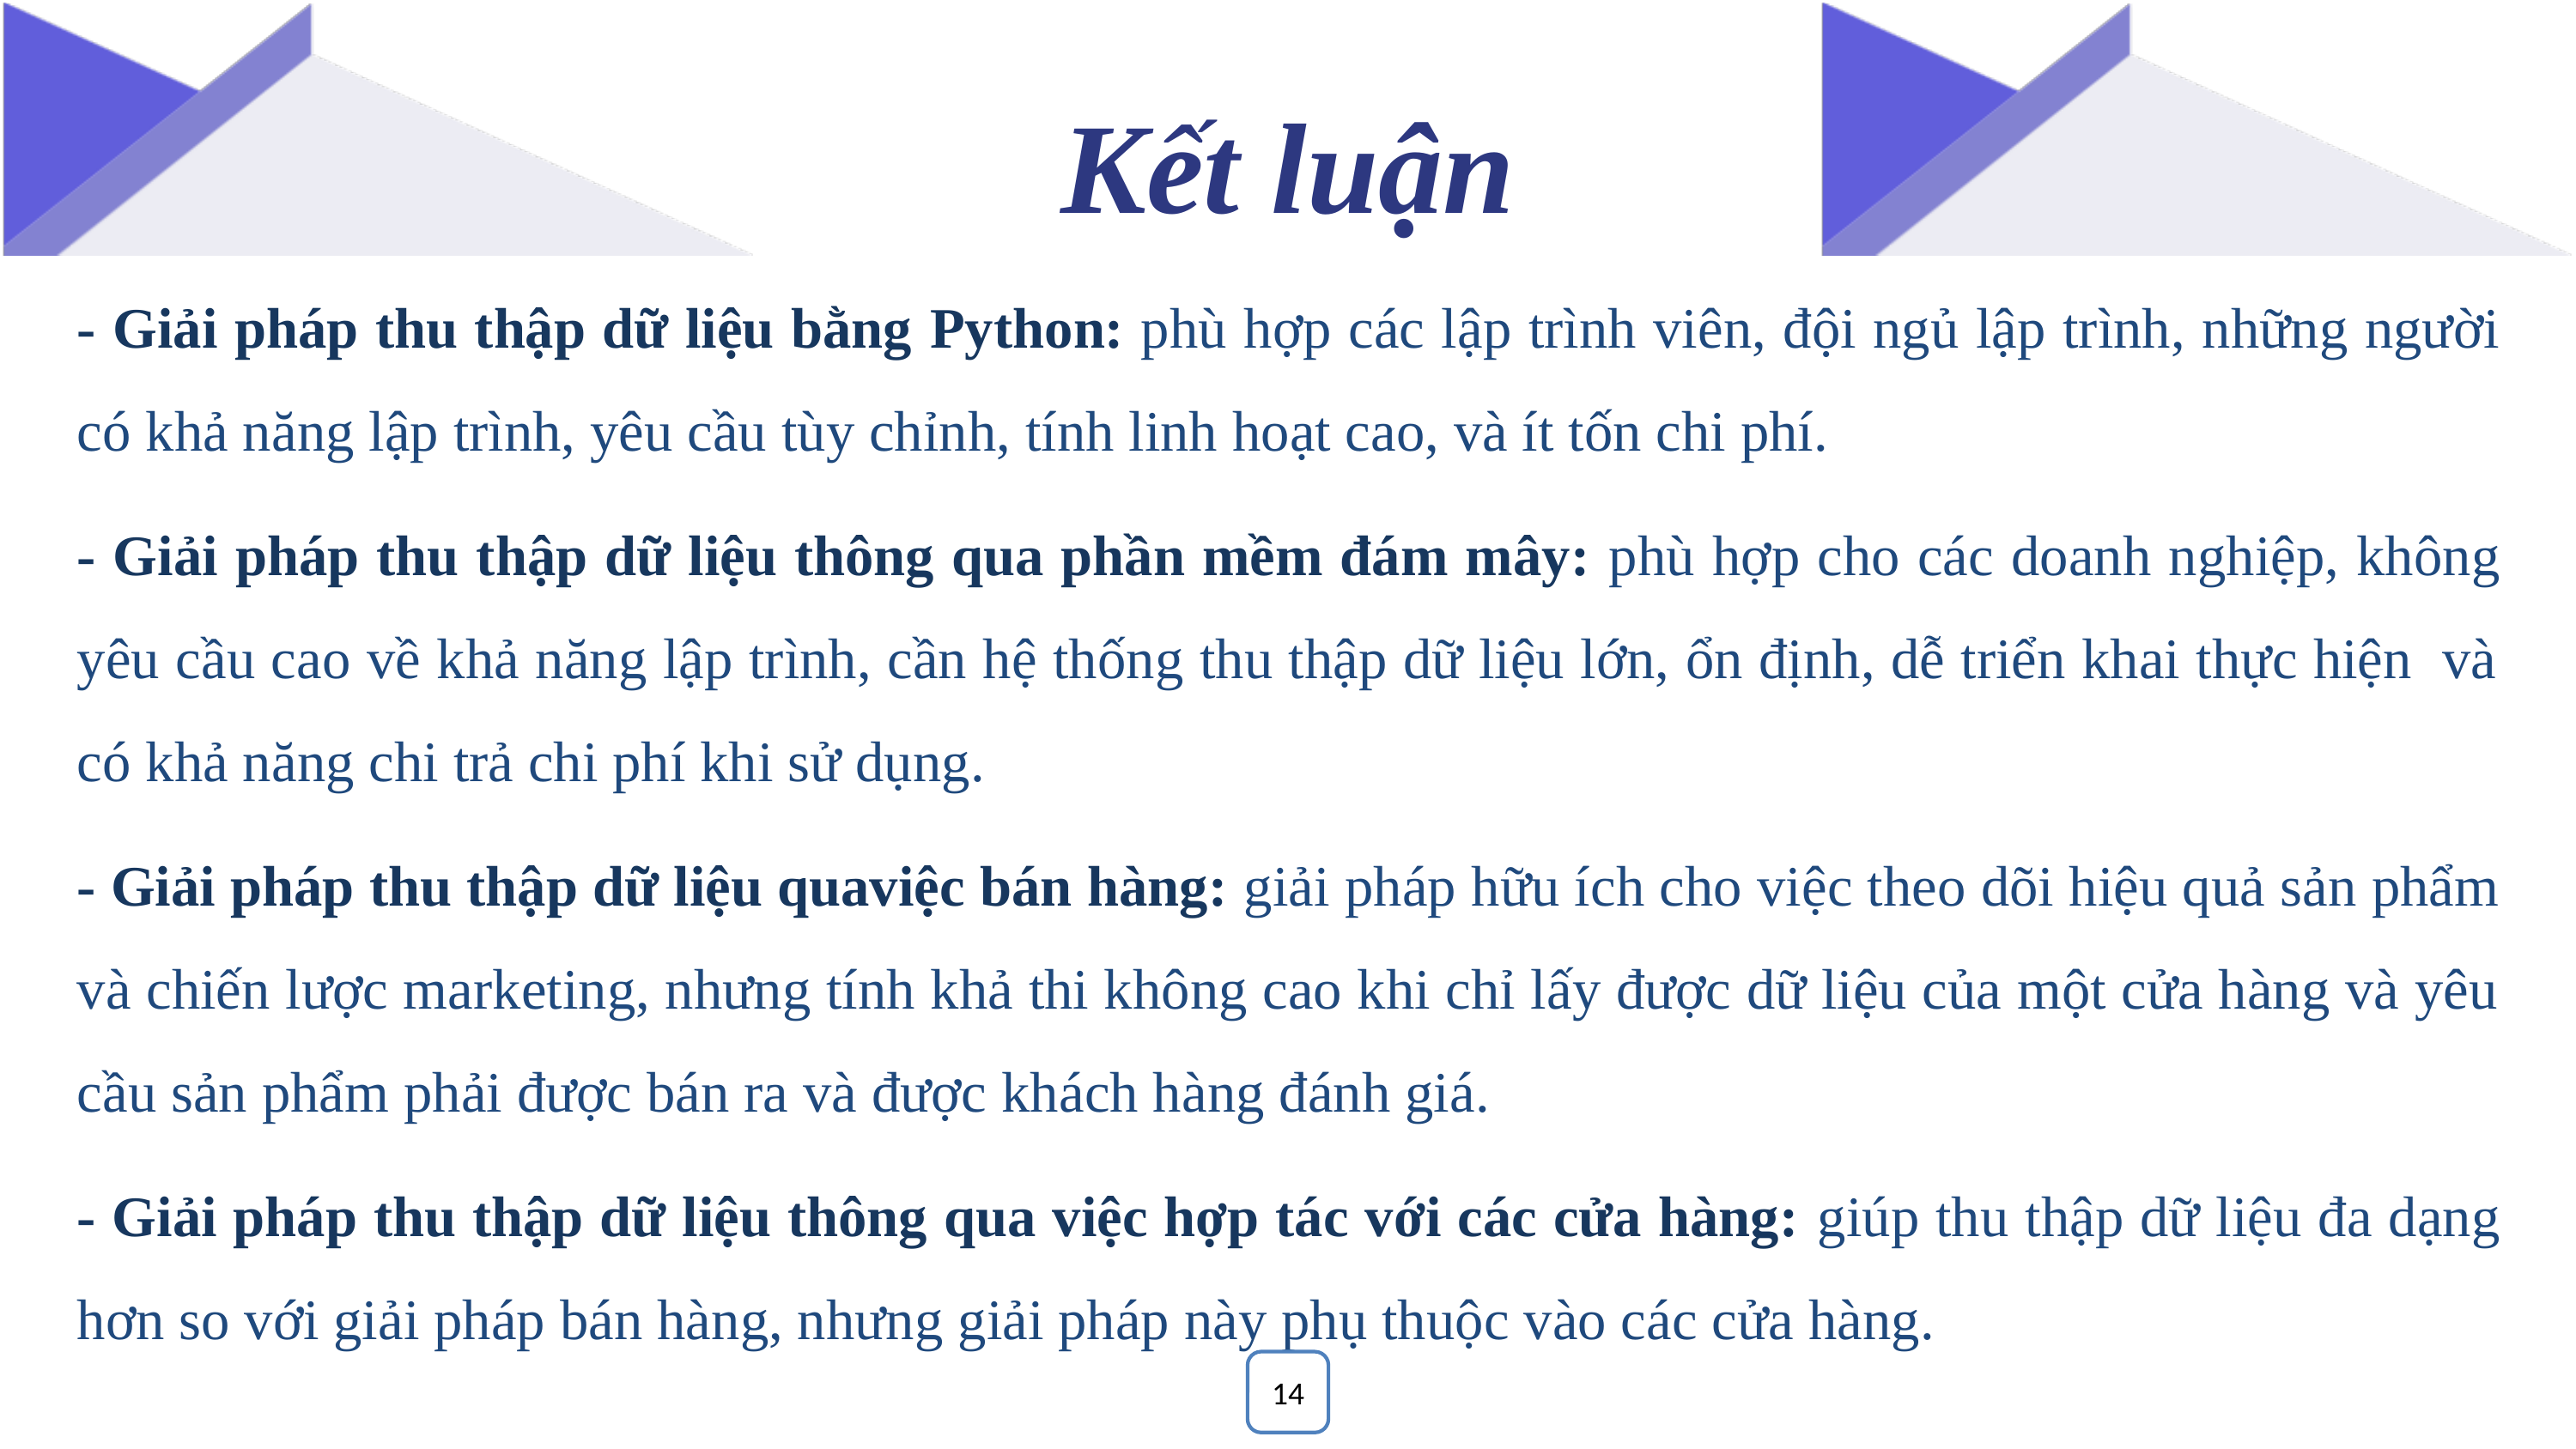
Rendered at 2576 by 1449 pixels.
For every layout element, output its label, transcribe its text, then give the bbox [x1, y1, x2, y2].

text_box - Giải pháp thu thập dữ liệu bằng Python: phù hợp các lập trình viên, đội ngủ lập trình, những người có khả năng lập trình, yêu cầu tùy chỉnh, tính linh hoạt cao, và ít tốn chi phí. - Giải pháp thu thập dữ liệu thông qua phần mềm đám mây: phù hợp cho các doanh nghiệp, không yêu cầu cao về khả năng lập trình, cần hệ thống thu thập dữ liệu lớn, ổn định, dễ triển khai thực hiện và có khả năng chi trả chi phí khi sử dụng. - Giải pháp thu thập dữ liệu quaviệc bán hàng: giải pháp hữu ích cho việc theo dõi hiệu quả sản phẩm và chiến lược marketing, nhưng tính khả thi không cao khi chỉ lấy được dữ liệu của một cửa hàng và yêu cầu sản phẩm phải được bán ra và được khách hàng đánh giá. - Giải pháp thu thập dữ liệu thông qua việc hợp tác với các cửa hàng: giúp thu thập dữ liệu đa dạng hơn so với giải pháp bán hàng, nhưng giải pháp này phụ thuộc vào các cửa hàng. [64, 250, 2515, 1357]
text_box [0, 3, 757, 256]
text_box [1819, 3, 2576, 256]
text_box 14 [1245, 1349, 1331, 1434]
text_box Kết luận [757, 58, 1819, 239]
